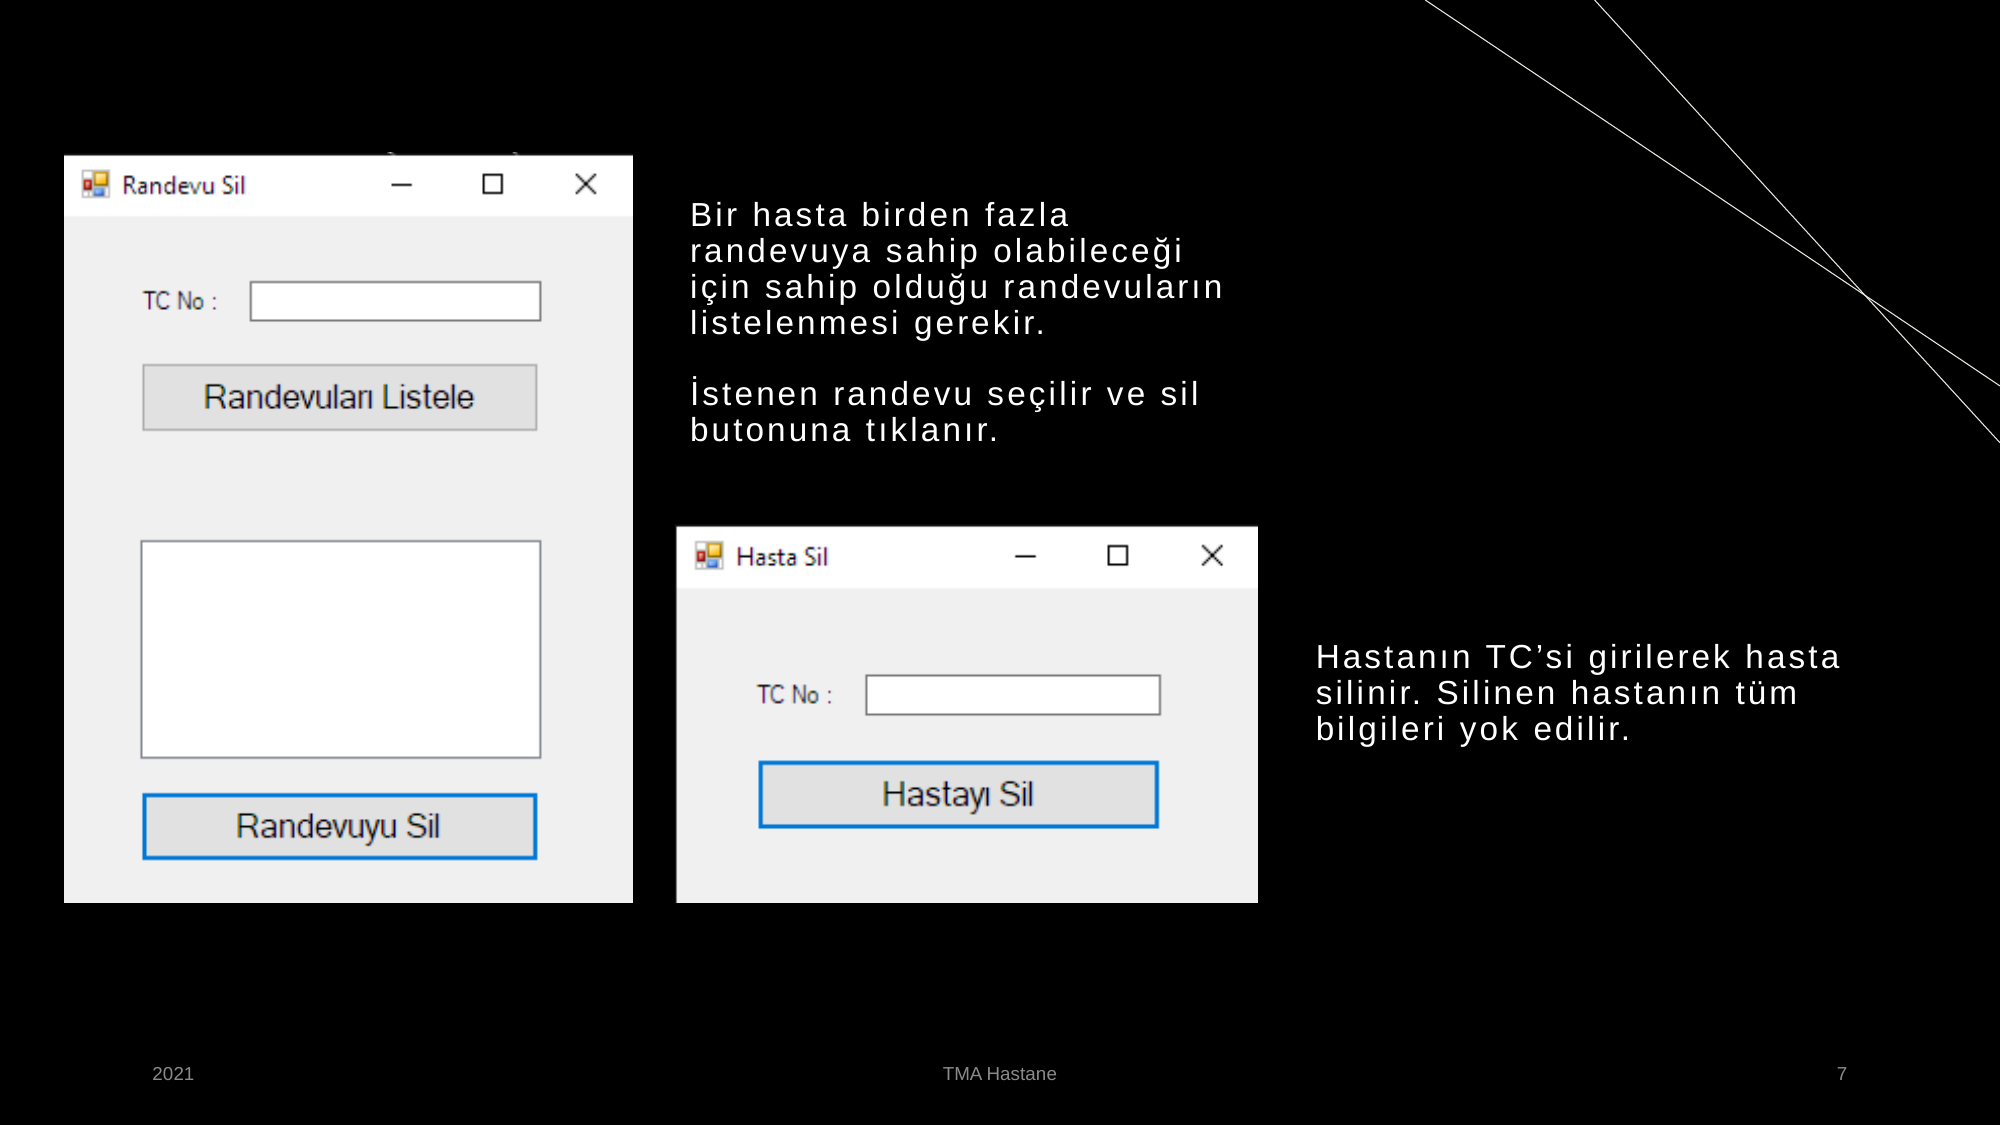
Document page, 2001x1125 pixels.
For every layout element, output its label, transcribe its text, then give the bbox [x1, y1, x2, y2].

slide_number 2021 [137, 1042, 588, 1103]
picture [675, 523, 1258, 903]
picture [63, 152, 633, 903]
text_box Hastanın TC’si girilerek hasta silinir. Silinen hastanın tüm bilgileri yok edilir. [1300, 523, 1884, 865]
slide_number 7 [1412, 1042, 1863, 1103]
footer TMA Hastane [662, 1042, 1338, 1103]
title Bir hasta birden fazla randevuya sahip olabileceği için sahip olduğu randevuların listelenmesi gerekir. İstenen randevu seçilir ve sil butonuna tıklanır. [675, 152, 1258, 494]
